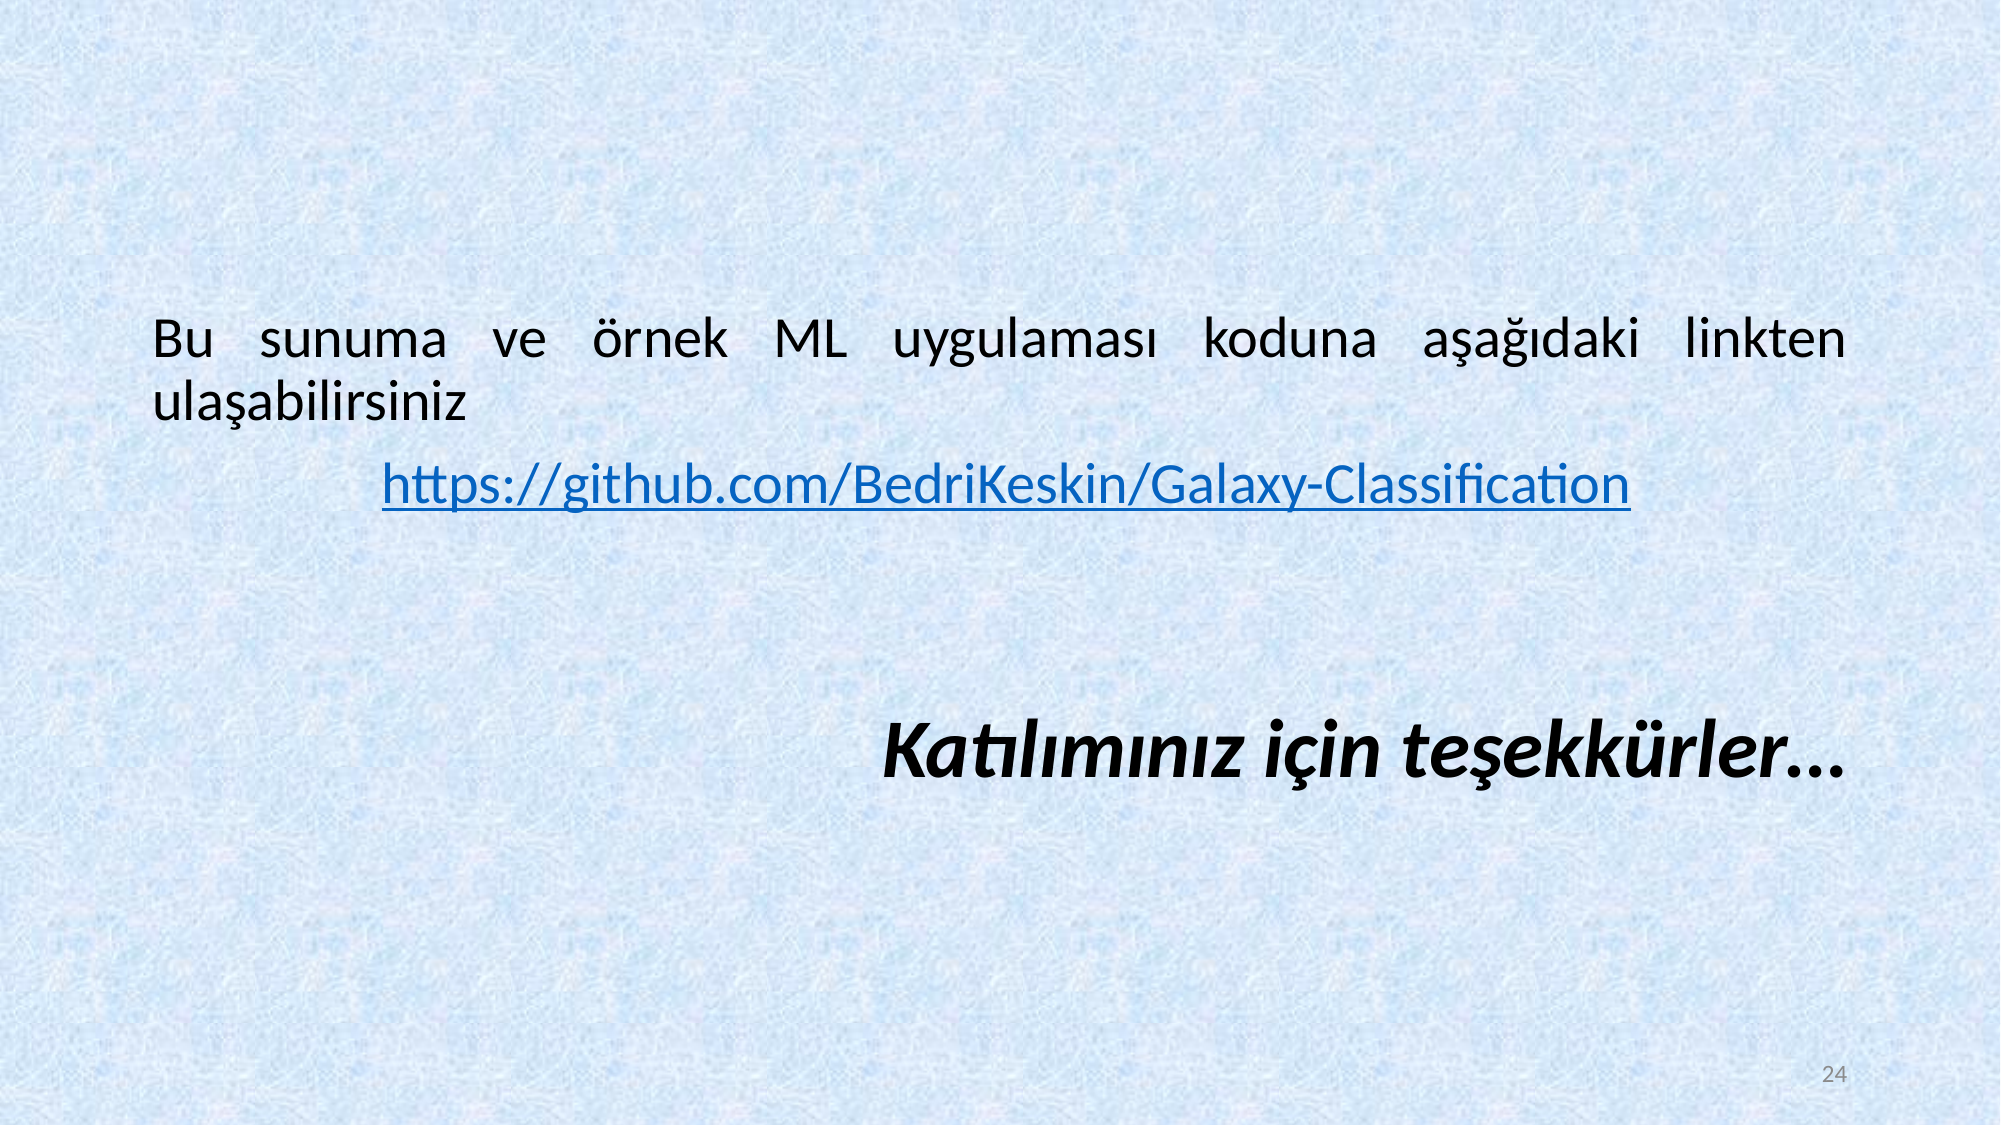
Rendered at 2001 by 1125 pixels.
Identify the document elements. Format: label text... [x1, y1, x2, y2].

list Bu sunuma ve örnek ML uygulaması koduna aşağıdaki linkten ulaşabilirsiniz https://github.com/BedriKeskin/Galaxy-Classification Katılımınız için teşekkürler… [137, 299, 1863, 1014]
slide_number 24 [1412, 1042, 1863, 1103]
picture [0, 0, 2001, 1125]
